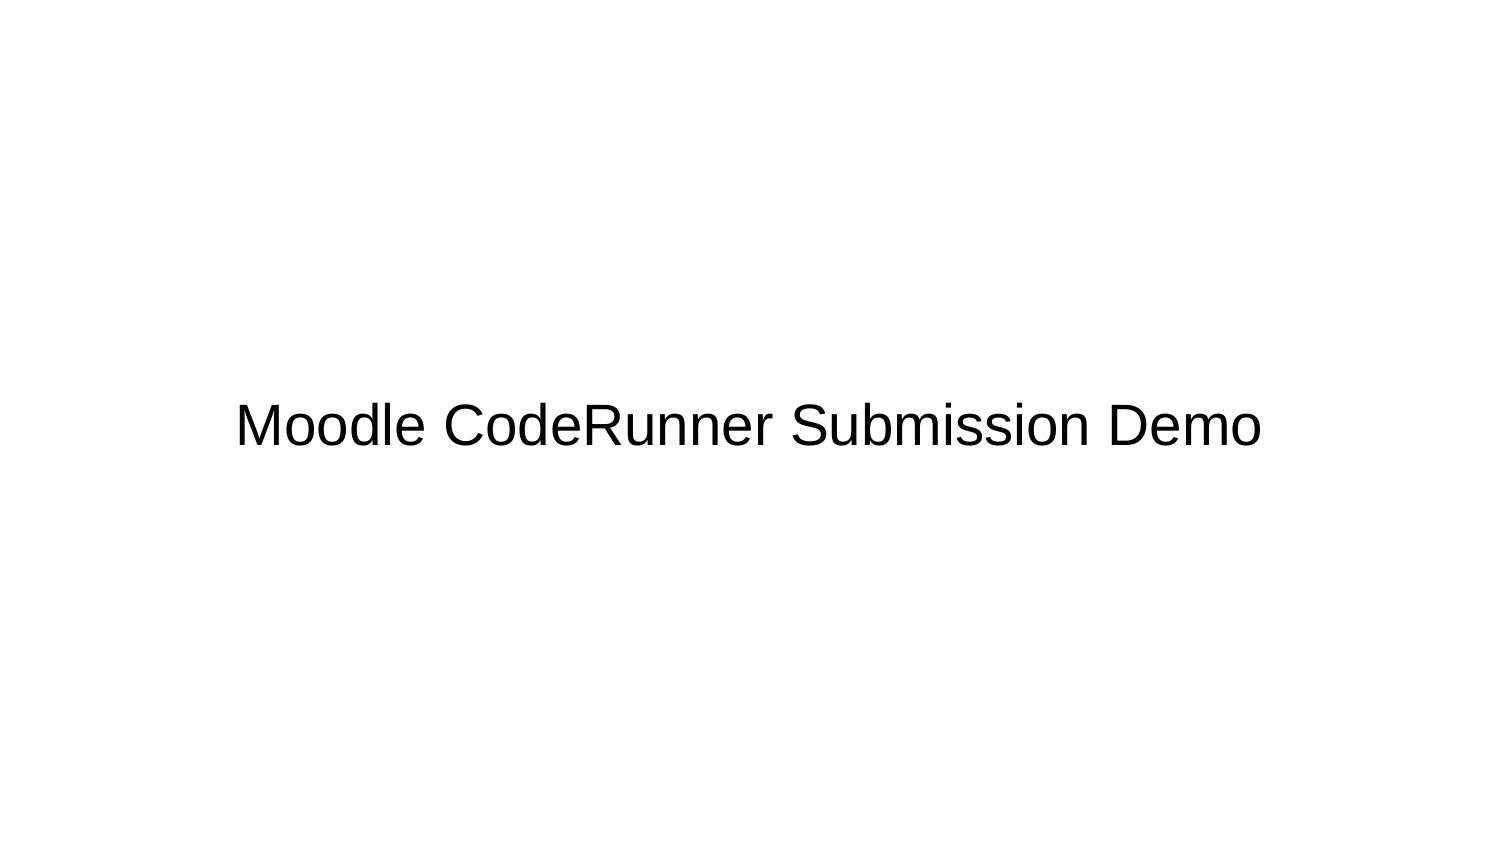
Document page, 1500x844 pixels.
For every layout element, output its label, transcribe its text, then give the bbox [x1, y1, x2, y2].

title Moodle CodeRunner Submission Demo [51, 352, 1449, 491]
